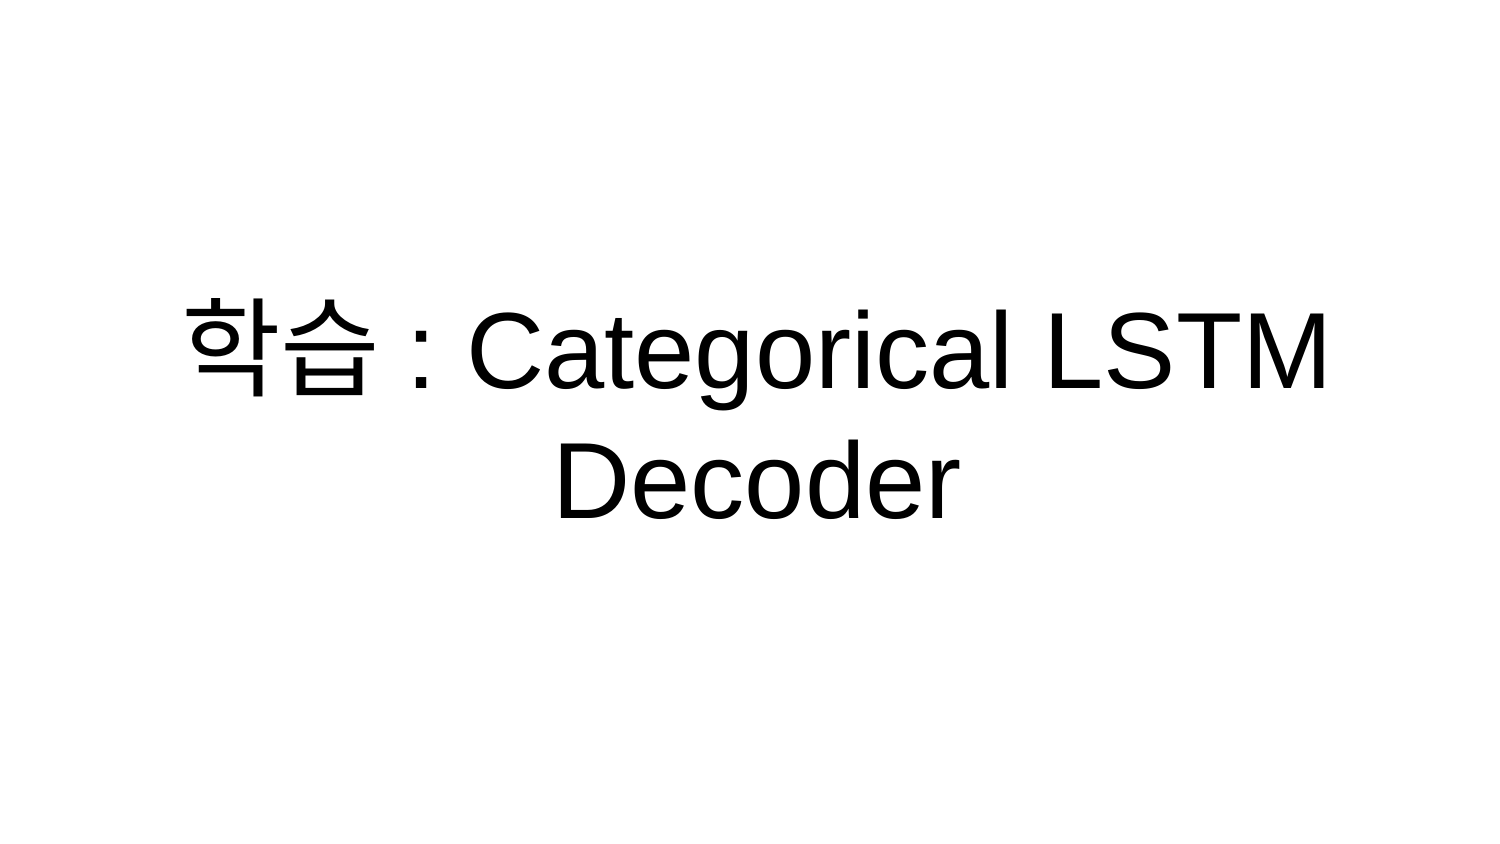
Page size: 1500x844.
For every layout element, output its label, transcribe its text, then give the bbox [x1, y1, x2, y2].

title 학습: Categorical LSTM Decoder [58, 218, 1456, 555]
